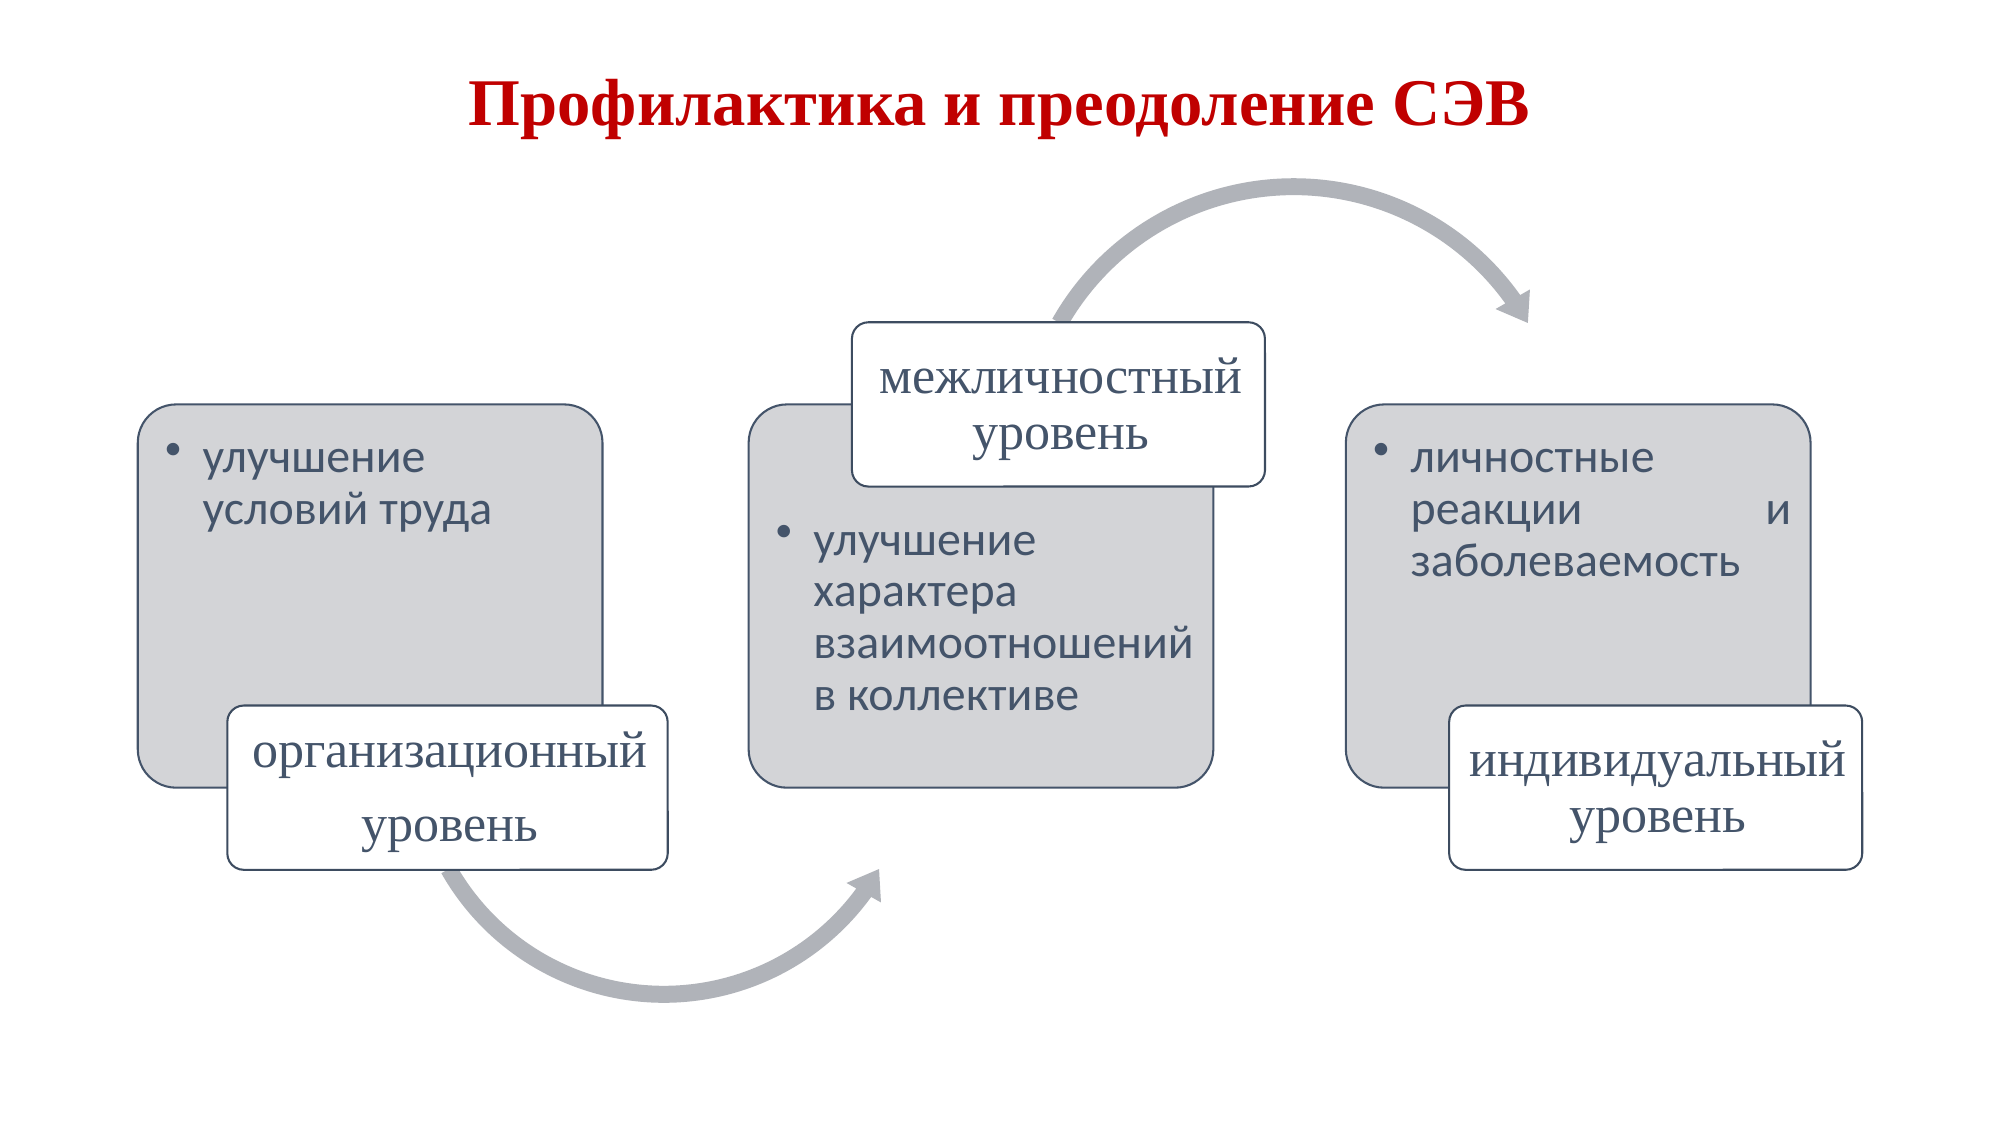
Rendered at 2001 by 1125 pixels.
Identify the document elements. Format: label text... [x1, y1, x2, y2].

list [137, 178, 1863, 1014]
title Профилактика и преодоление СЭВ [137, 59, 1863, 148]
